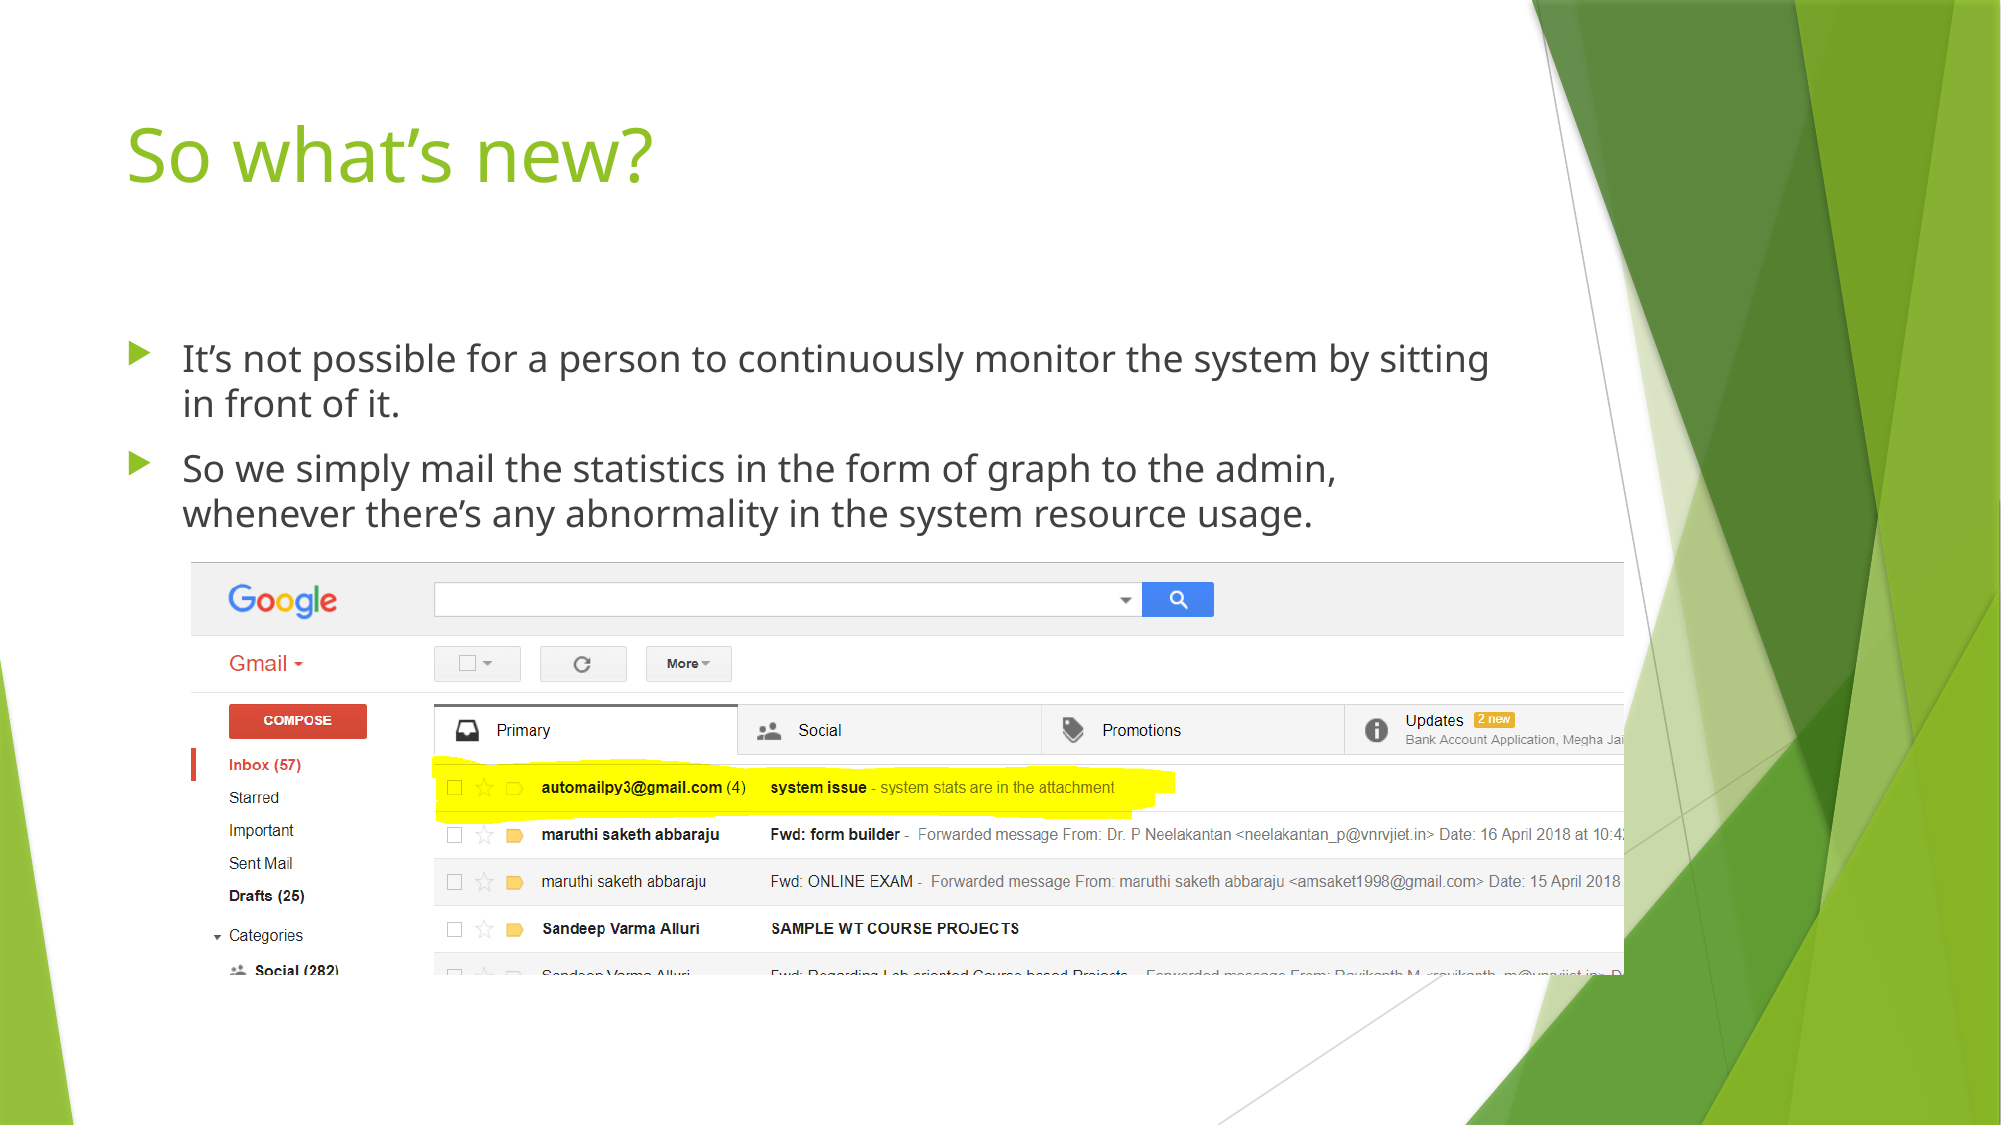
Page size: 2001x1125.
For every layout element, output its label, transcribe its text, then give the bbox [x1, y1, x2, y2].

picture [191, 561, 1625, 975]
list It’s not possible for a person to continuously monitor the system by sitting in front of it. So we simply mail the statistics in the form of graph to the admin, whenever there’s any abnormality in the system resource usage. [111, 327, 1522, 964]
title So what’s new? [111, 99, 1522, 317]
